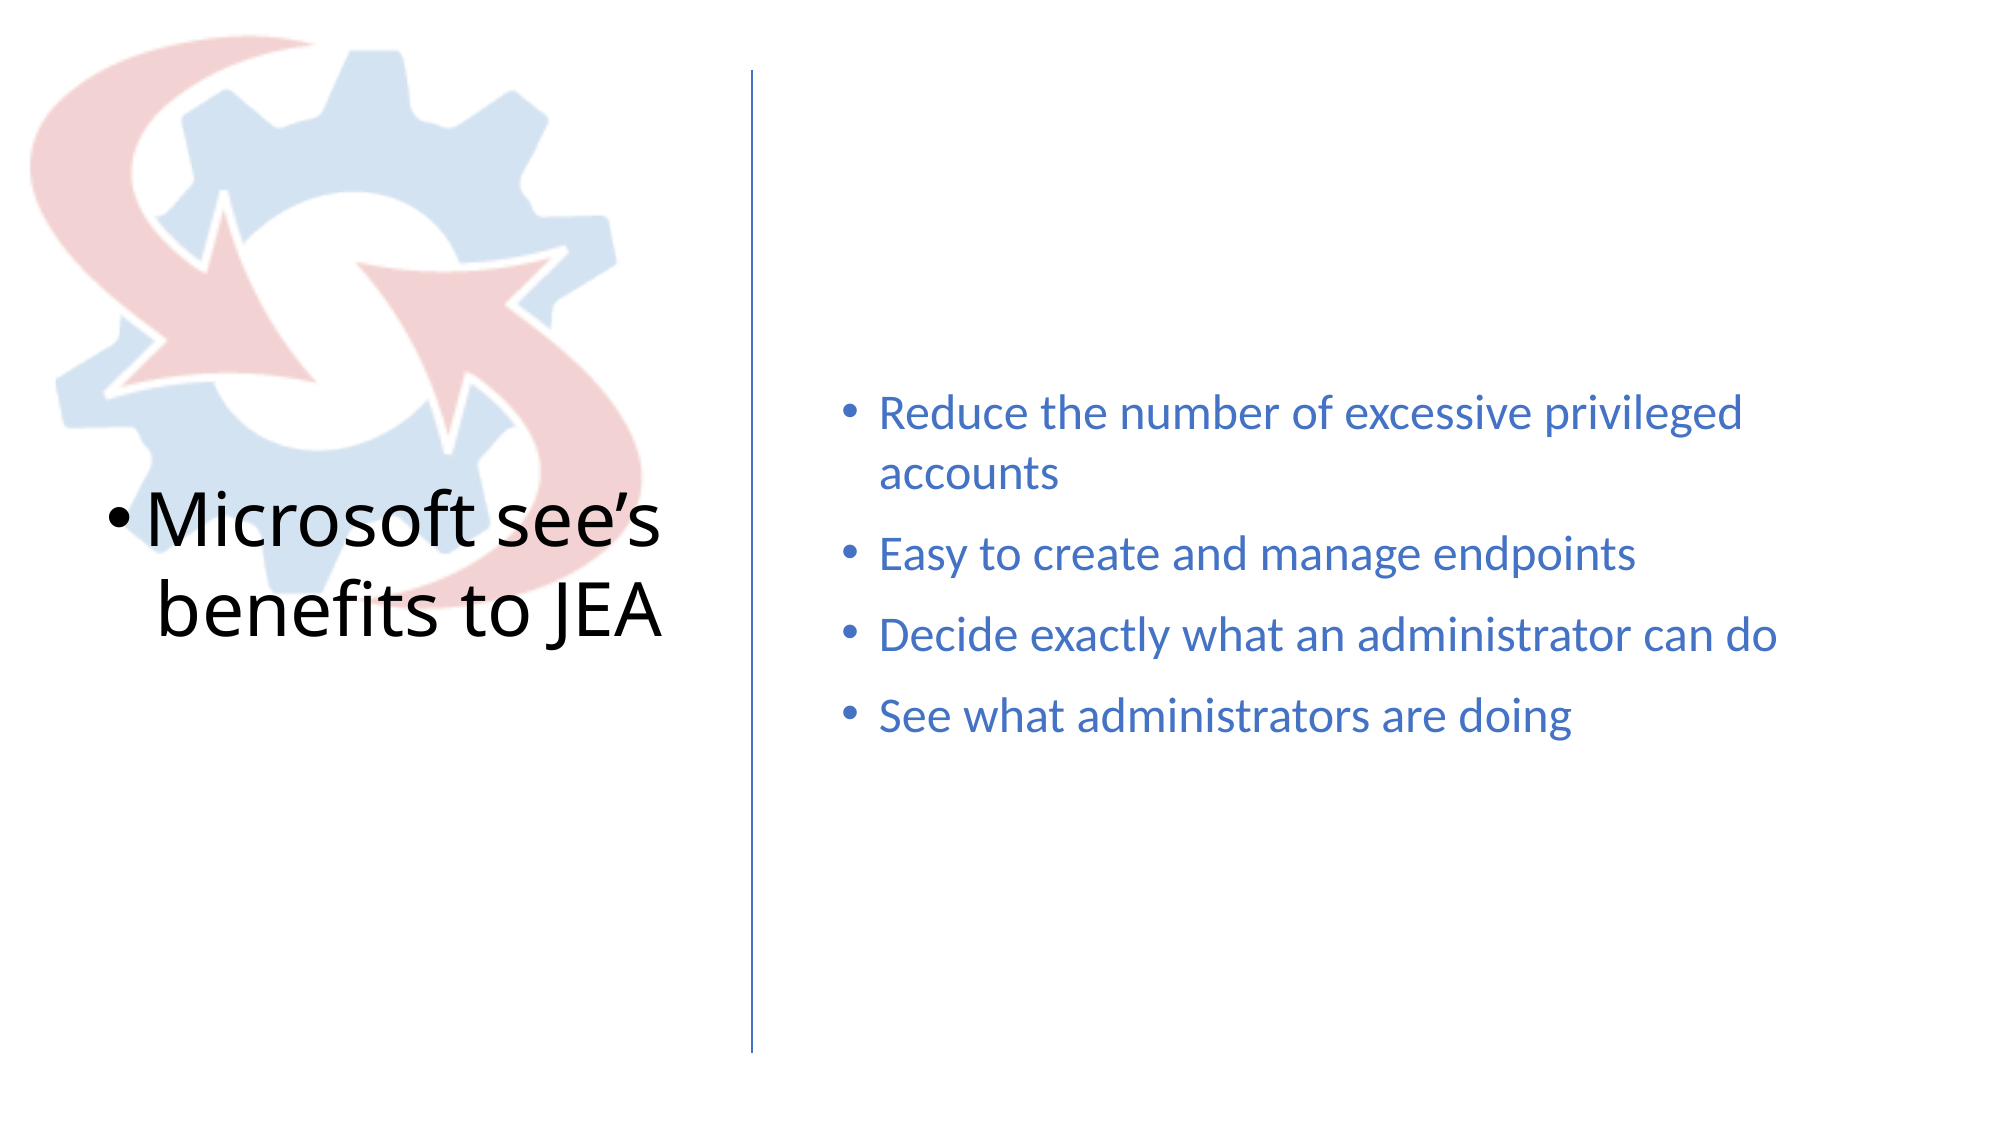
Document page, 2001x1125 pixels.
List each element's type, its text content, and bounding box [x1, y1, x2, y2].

list Reduce the number of excessive privileged accounts Easy to create and manage endpoints Decide exactly what an administrator can do See what administrators are doing [826, 69, 1938, 1053]
list Microsoft see’s benefits to JEA [58, 262, 678, 861]
